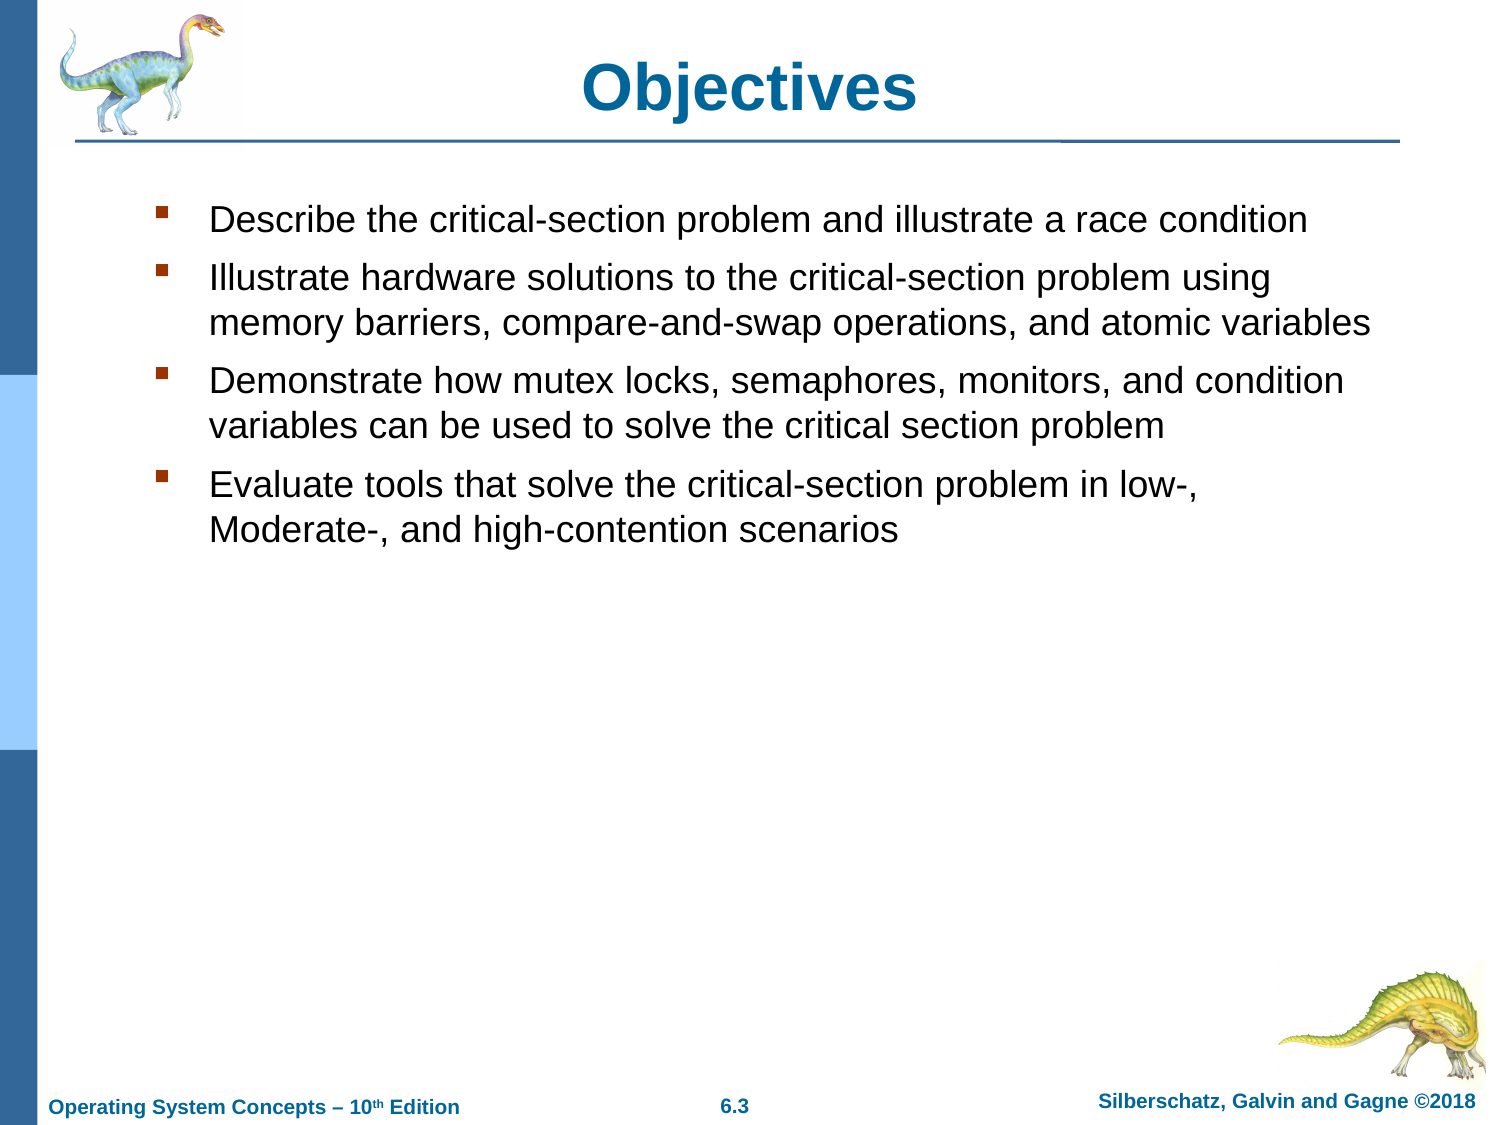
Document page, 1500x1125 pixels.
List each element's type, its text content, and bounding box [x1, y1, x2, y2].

list Describe the critical-section problem and illustrate a race condition Illustrate hardware solutions to the critical-section problem using memory barriers, compare-and-swap operations, and atomic variables Demonstrate how mutex locks, semaphores, monitors, and condition variables can be used to solve the critical section problem Evaluate tools that solve the critical-section problem in low-, Moderate-, and high-contention scenarios [137, 187, 1399, 931]
picture [46, 0, 243, 149]
title Objectives [75, 36, 1425, 132]
picture [1275, 959, 1486, 1090]
